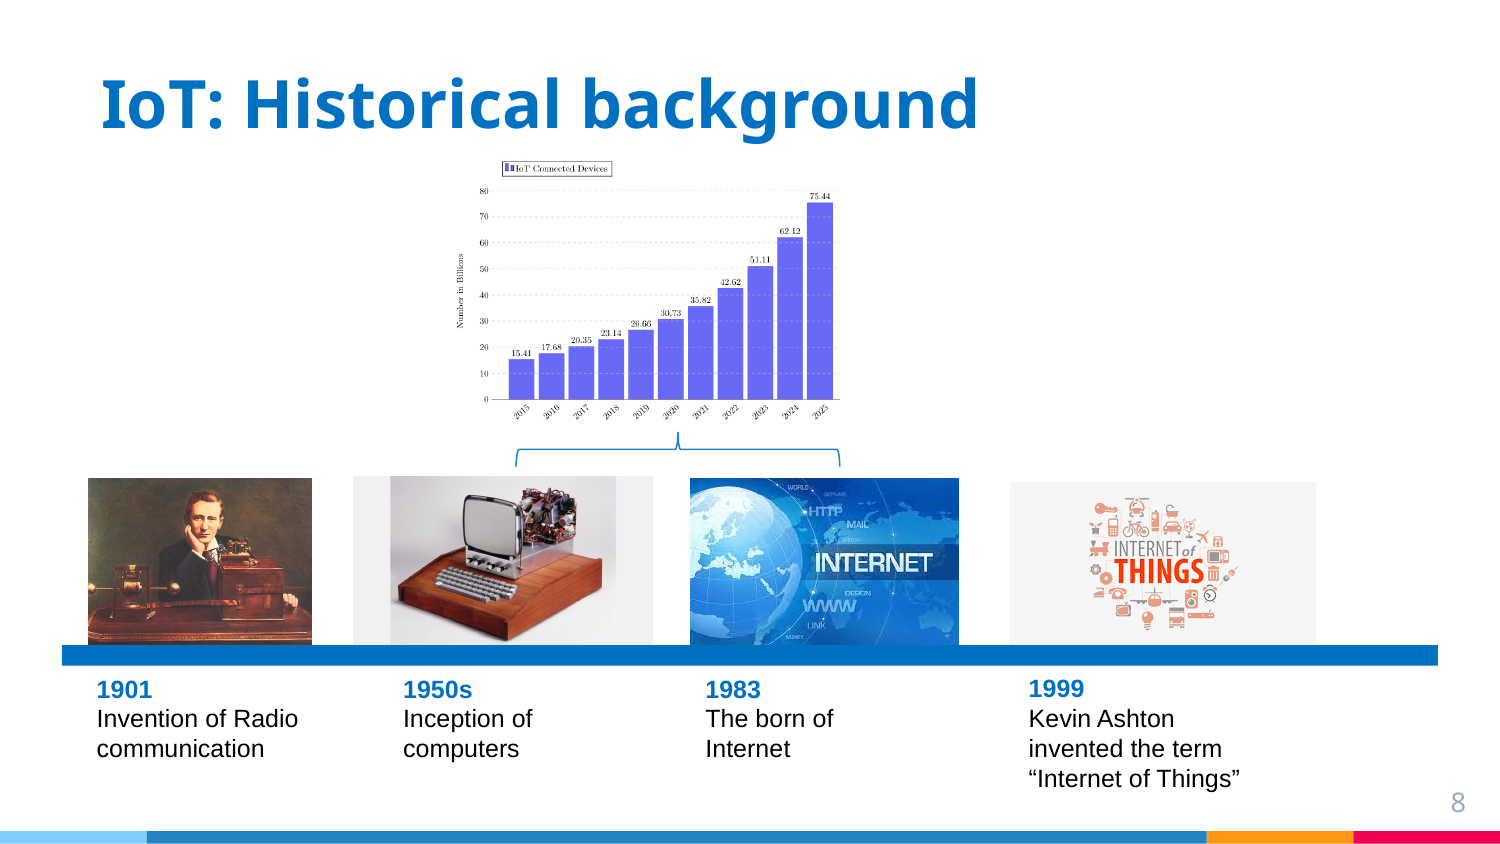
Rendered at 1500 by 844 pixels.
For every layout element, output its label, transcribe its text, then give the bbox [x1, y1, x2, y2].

picture [88, 478, 312, 647]
slide_number 8 [1391, 770, 1482, 822]
text_box 1950s Inception of computers [388, 665, 625, 771]
text_box 1999 Kevin Ashton invented the term “Internet of Things” [1014, 665, 1276, 801]
picture [452, 156, 840, 423]
picture [1010, 482, 1316, 646]
text_box 1983 The born of Internet [690, 665, 927, 771]
text_box [515, 431, 841, 467]
picture [353, 476, 653, 646]
text_box 1901 Invention of Radio communication [81, 668, 318, 771]
text_box [60, 643, 1440, 668]
title IoT: Historical background [86, 40, 1306, 158]
picture [690, 478, 959, 646]
